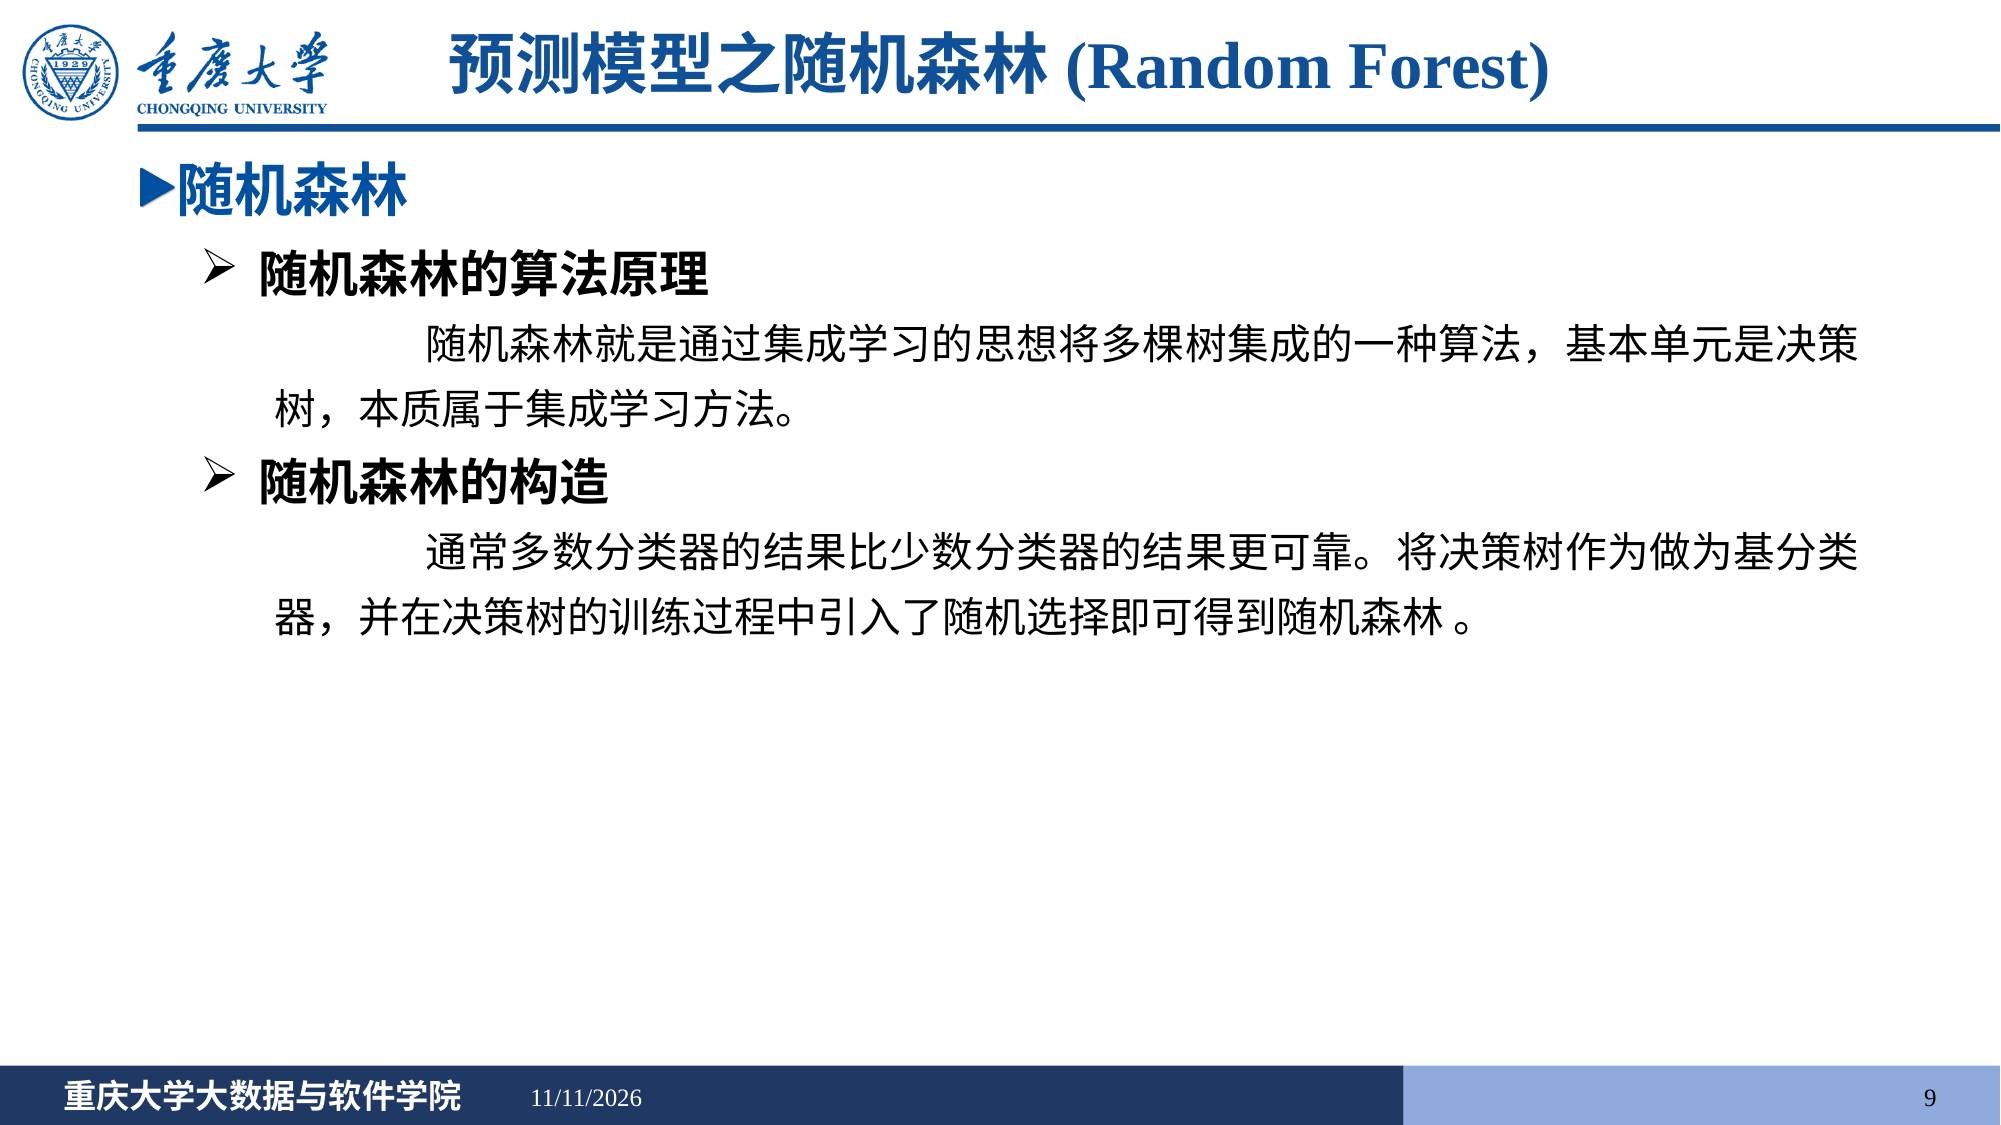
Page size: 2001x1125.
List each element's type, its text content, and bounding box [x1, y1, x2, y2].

text_box 重庆大学大数据与软件学院 [48, 1067, 515, 1123]
text_box [1403, 1064, 2000, 1125]
text_box 随机森林 [125, 131, 1125, 232]
text_box [0, 1064, 1403, 1125]
picture [139, 167, 177, 209]
text_box 随机森林的算法原理 随机森林就是通过集成学习的思想将多棵树集成的一种算法，基本单元是决策树，本质属于集成学习方法。 随机森林的构造 通常多数分类器的结果比少数分类器的结果更可靠。将决策树作为做为基分类器，并在决策树的训练过程中引入了随机选择即可得到随机森林 。 [185, 216, 1875, 649]
text_box [354, 123, 2000, 133]
text_box 预测模型之随机森林(Random Forest) [354, 14, 2000, 110]
picture [0, 0, 354, 138]
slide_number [515, 1066, 966, 1125]
slide_number 9 [1501, 1065, 1952, 1125]
